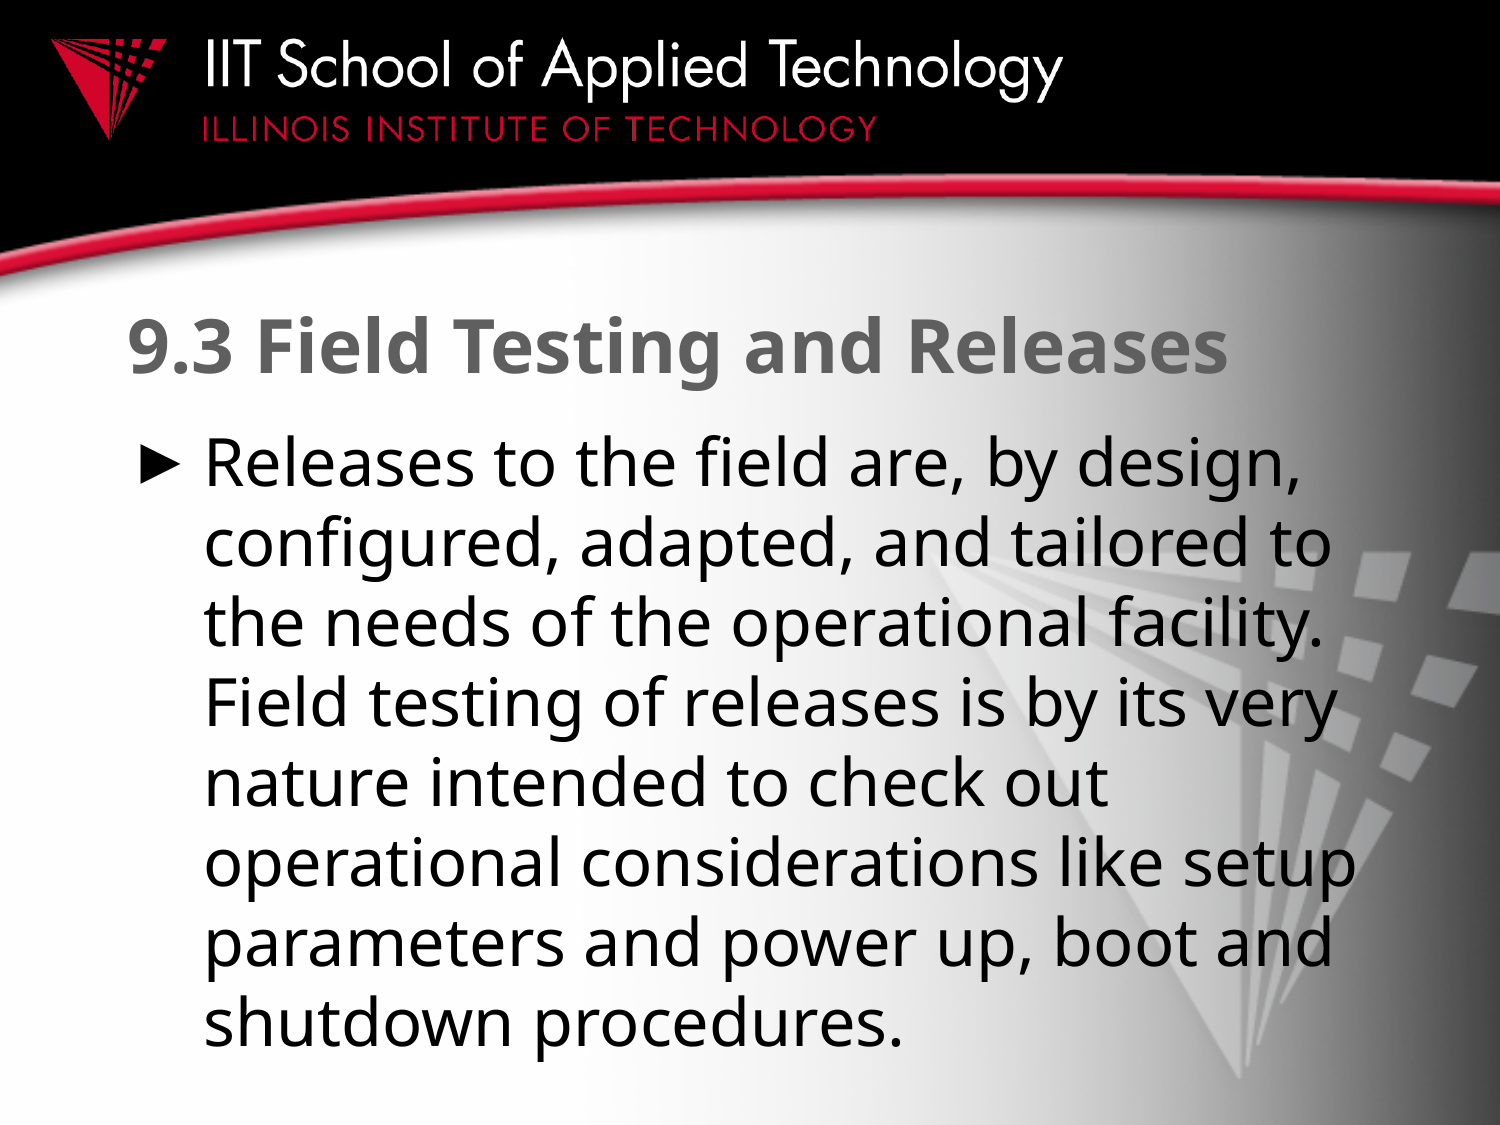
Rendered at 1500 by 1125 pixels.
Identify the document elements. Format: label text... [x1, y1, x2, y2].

picture [0, 0, 1500, 1125]
title 9.3 Field Testing and Releases [112, 249, 1388, 412]
list Releases to the field are, by design, configured, adapted, and tailored to the needs of the operational facility. Field testing of releases is by its very nature intended to check out operational considerations like setup parameters and power up, boot and shutdown procedures. [112, 412, 1388, 1063]
